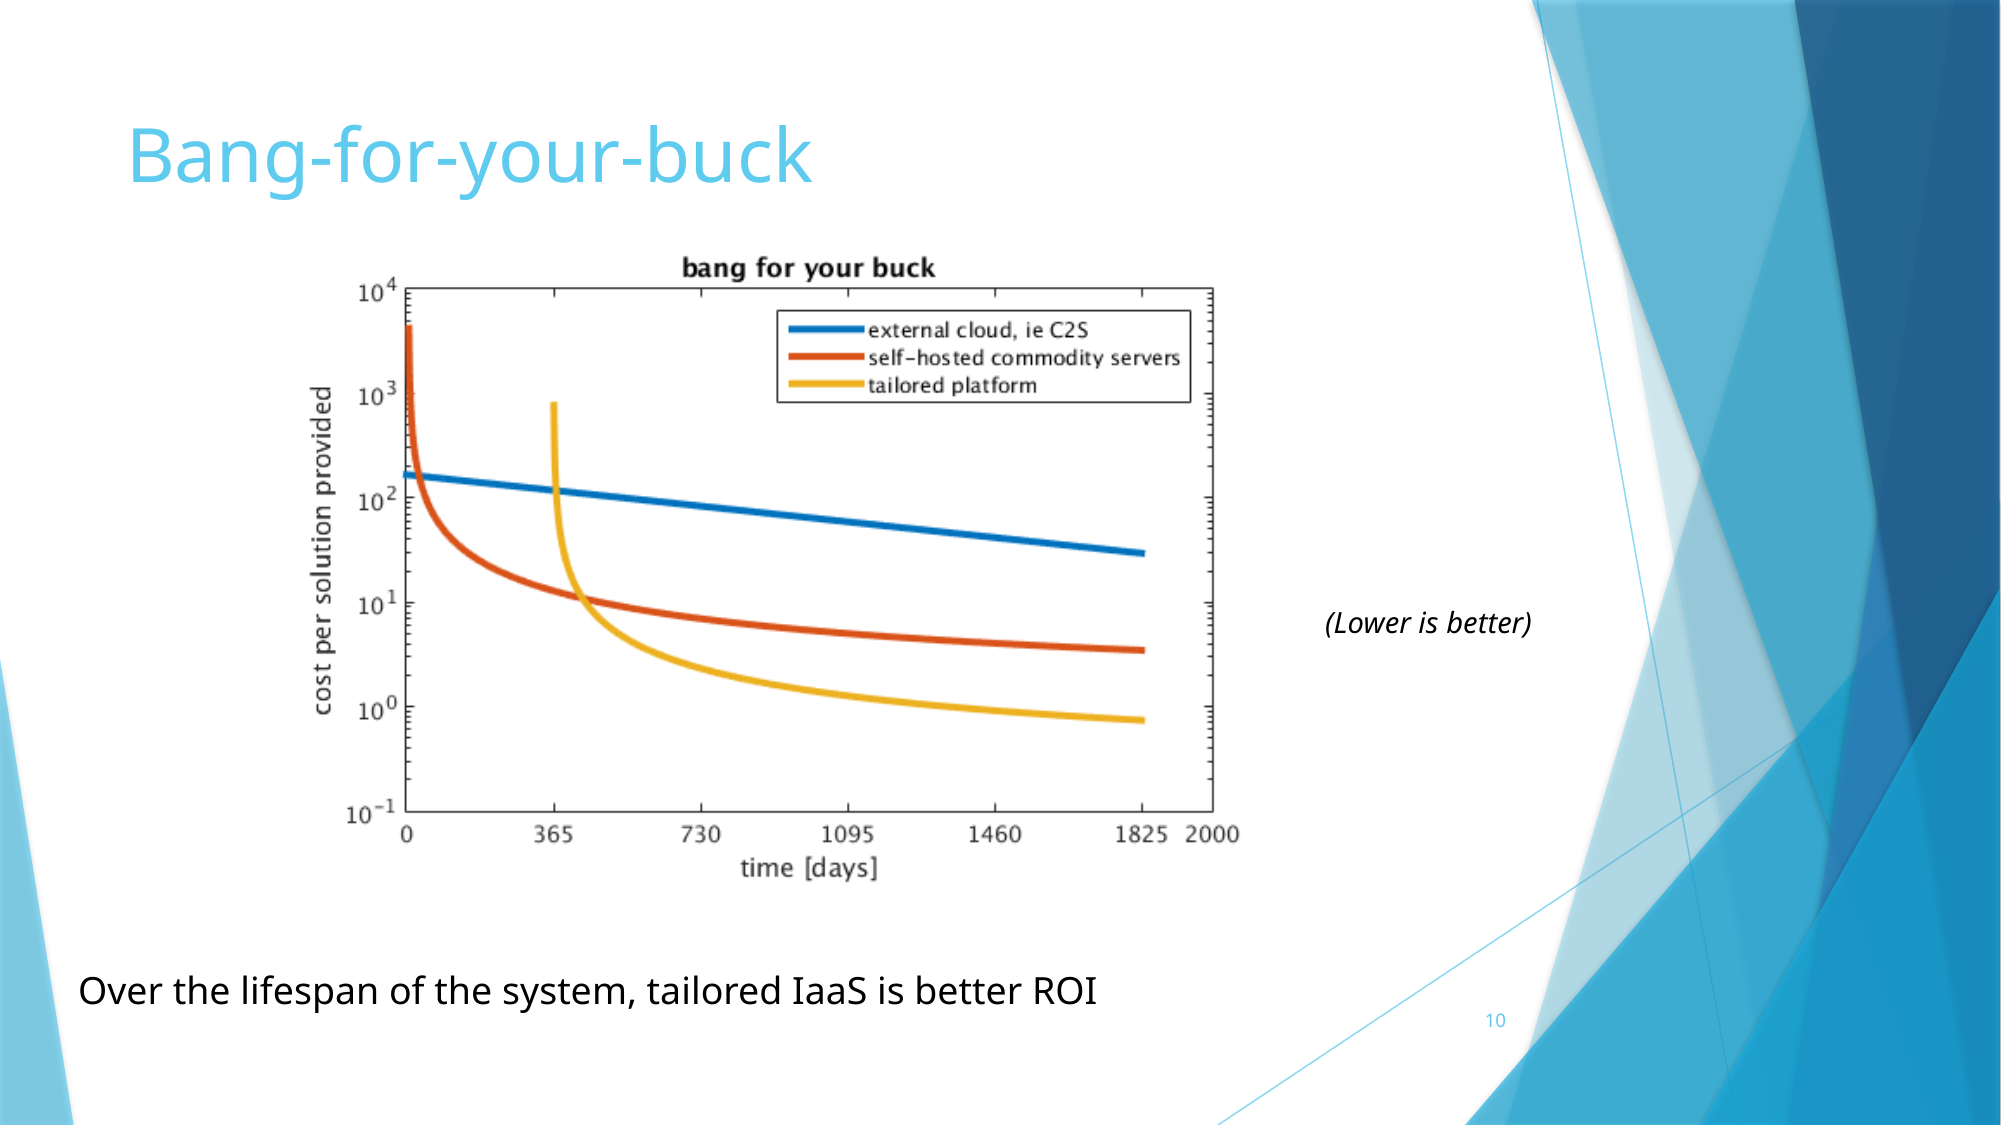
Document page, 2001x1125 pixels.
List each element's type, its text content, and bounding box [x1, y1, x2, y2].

title Bang-for-your-buck [111, 99, 1522, 317]
text_box (Lower is better) [1317, 597, 1559, 647]
slide_number 10 [1409, 991, 1522, 1051]
picture [271, 240, 1311, 885]
text_box Over the lifespan of the system, tailored IaaS is better ROI [63, 959, 1114, 1020]
